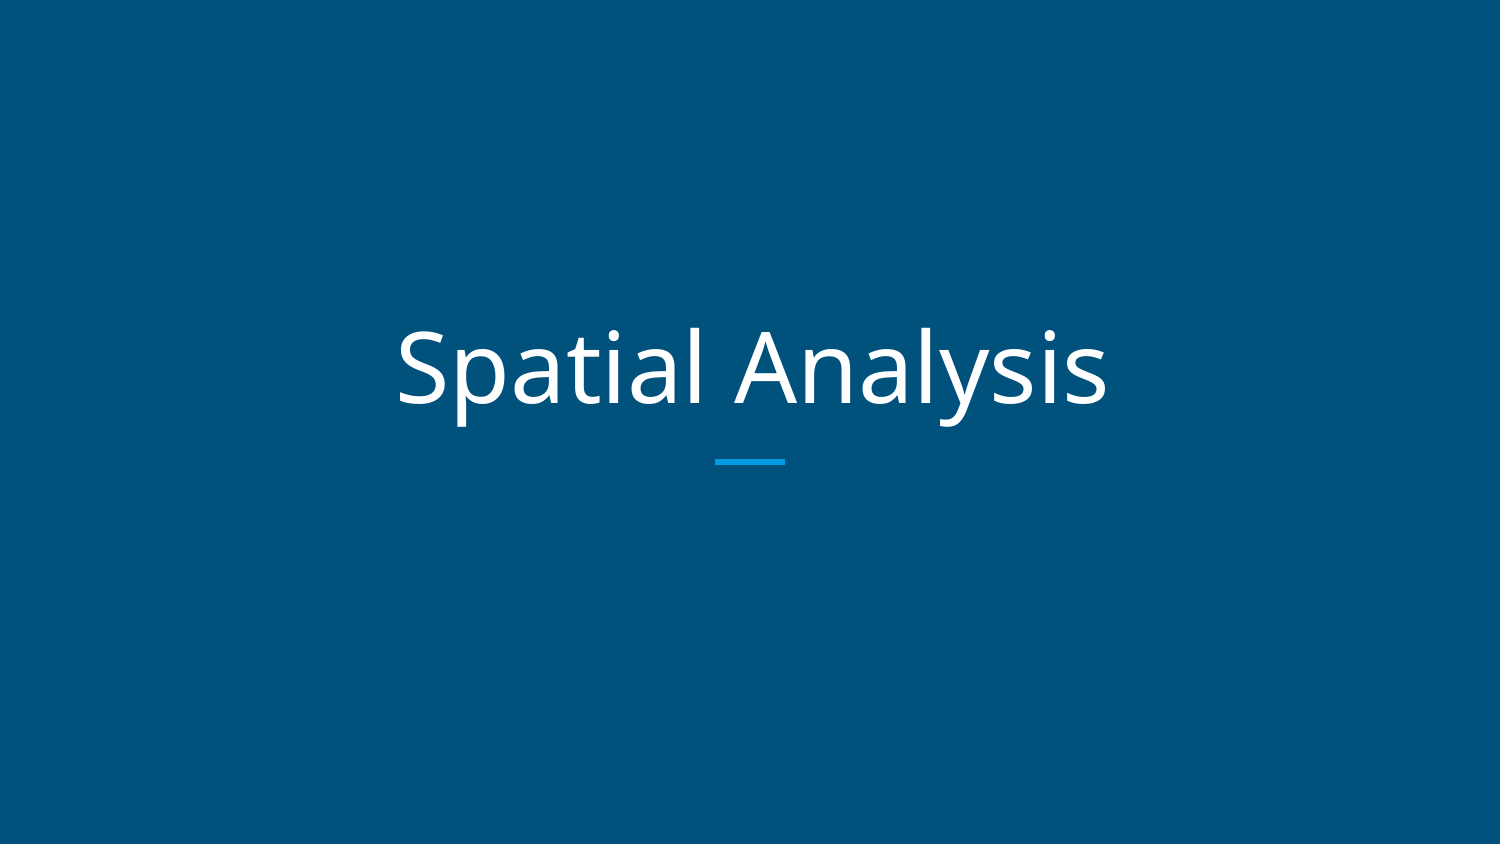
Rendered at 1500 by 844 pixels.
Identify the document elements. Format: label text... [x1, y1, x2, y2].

title Spatial Analysis [78, 289, 1428, 439]
